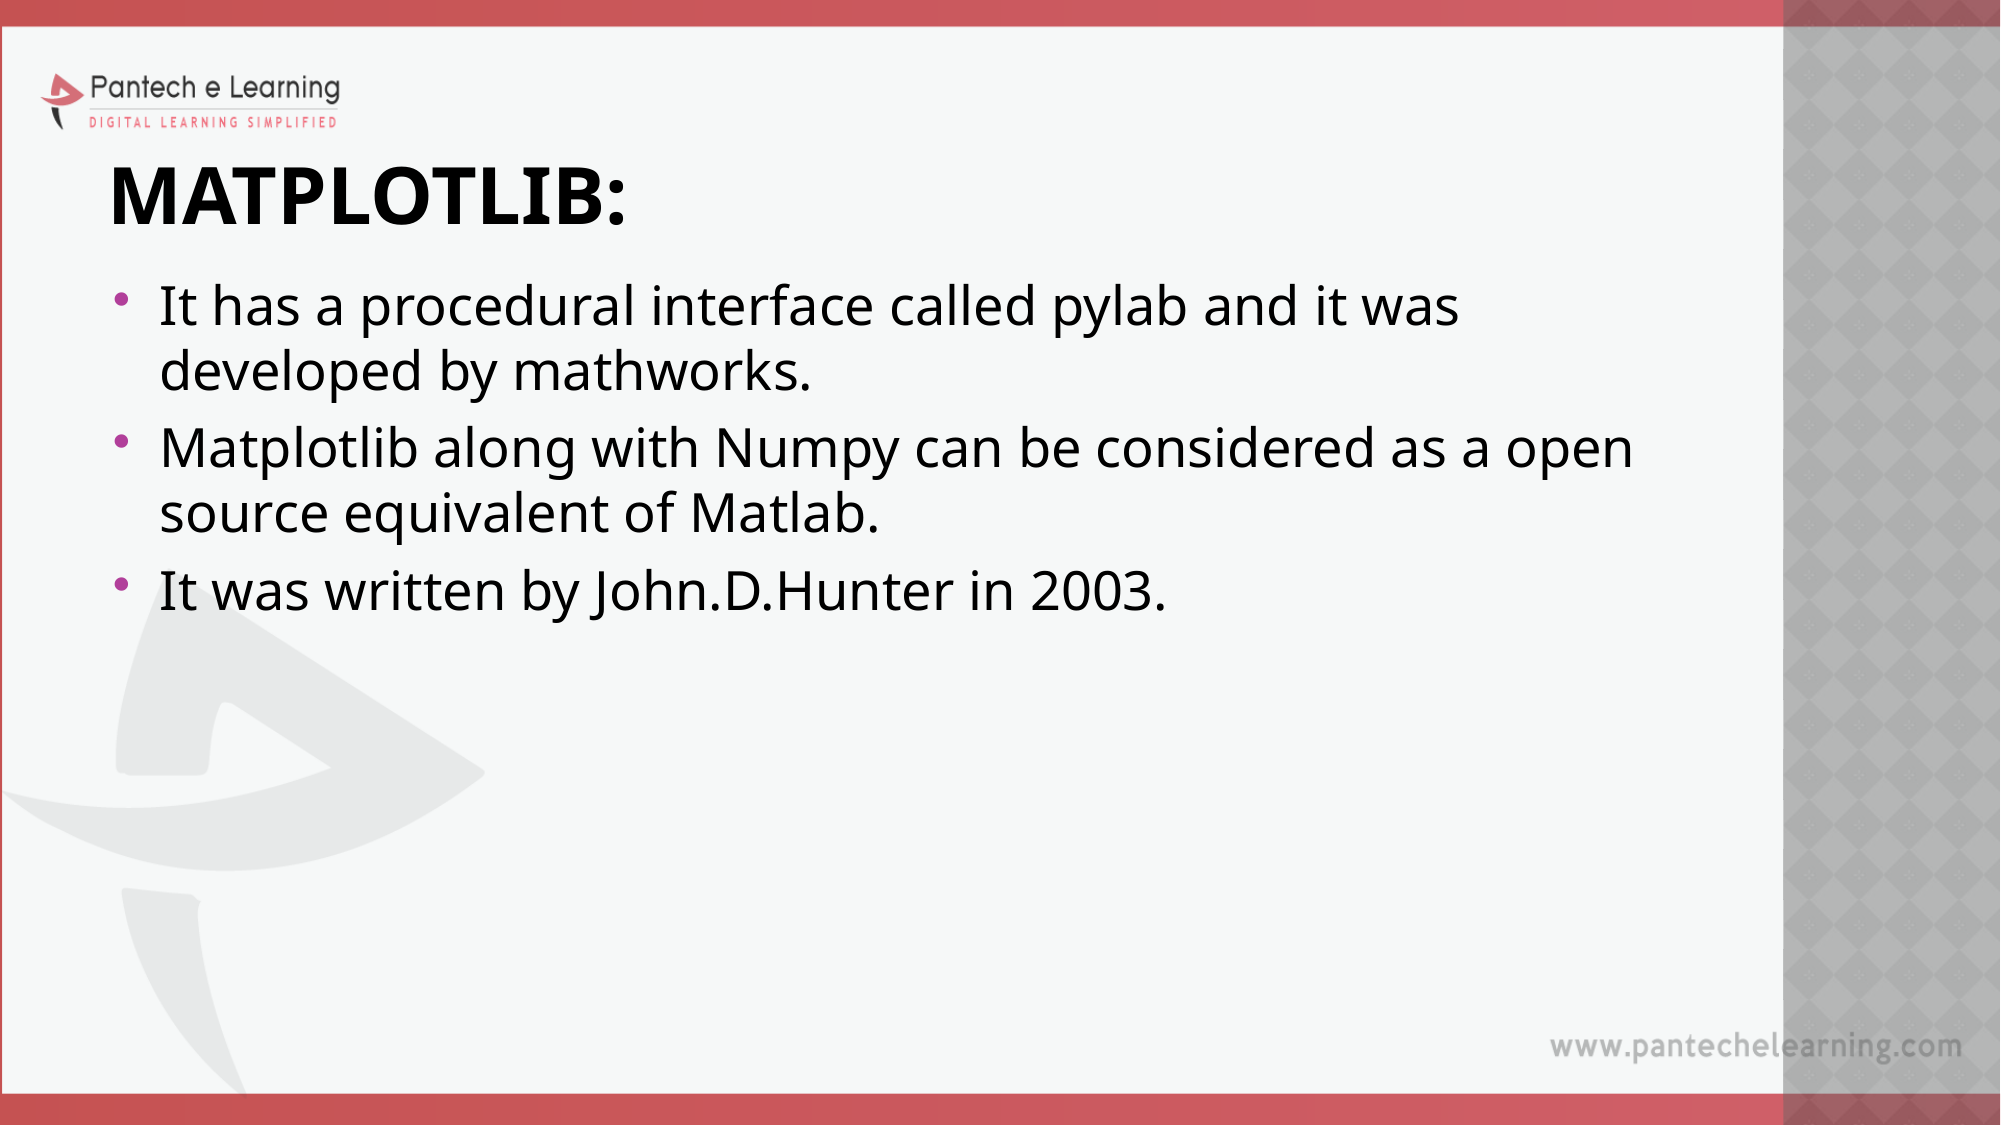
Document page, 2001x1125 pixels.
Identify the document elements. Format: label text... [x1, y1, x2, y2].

title Matplotlib: [99, 52, 1684, 240]
list It has a procedural interface called pylab and it was developed by mathworks. Matplotlib along with Numpy can be considered as a open source equivalent of Matlab. It was written by John.D.Hunter in 2003. [99, 264, 1684, 1059]
picture [0, 0, 2001, 1125]
